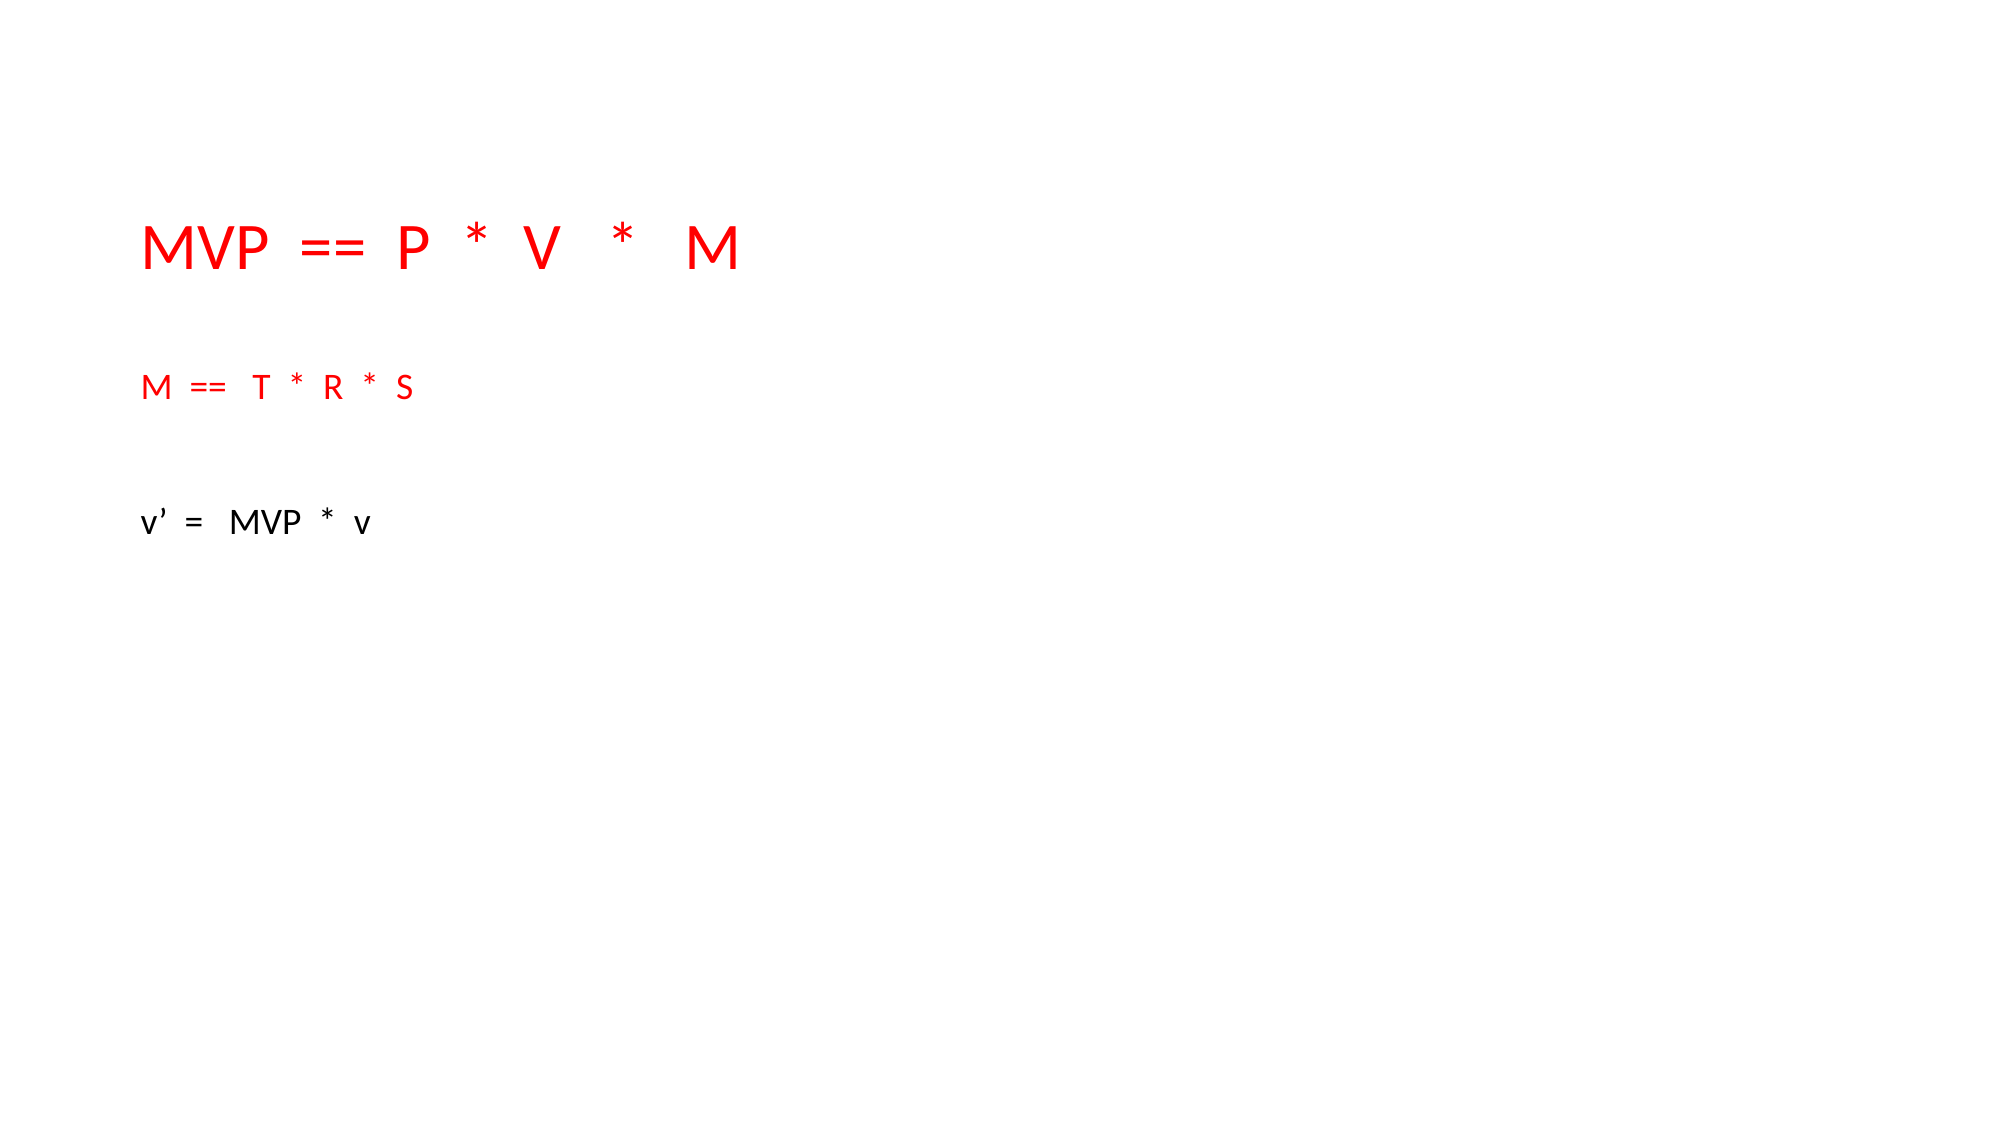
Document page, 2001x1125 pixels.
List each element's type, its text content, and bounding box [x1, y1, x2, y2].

text_box MVP == P * V * M M == T * R * S v’ = MVP * v [125, 195, 758, 550]
